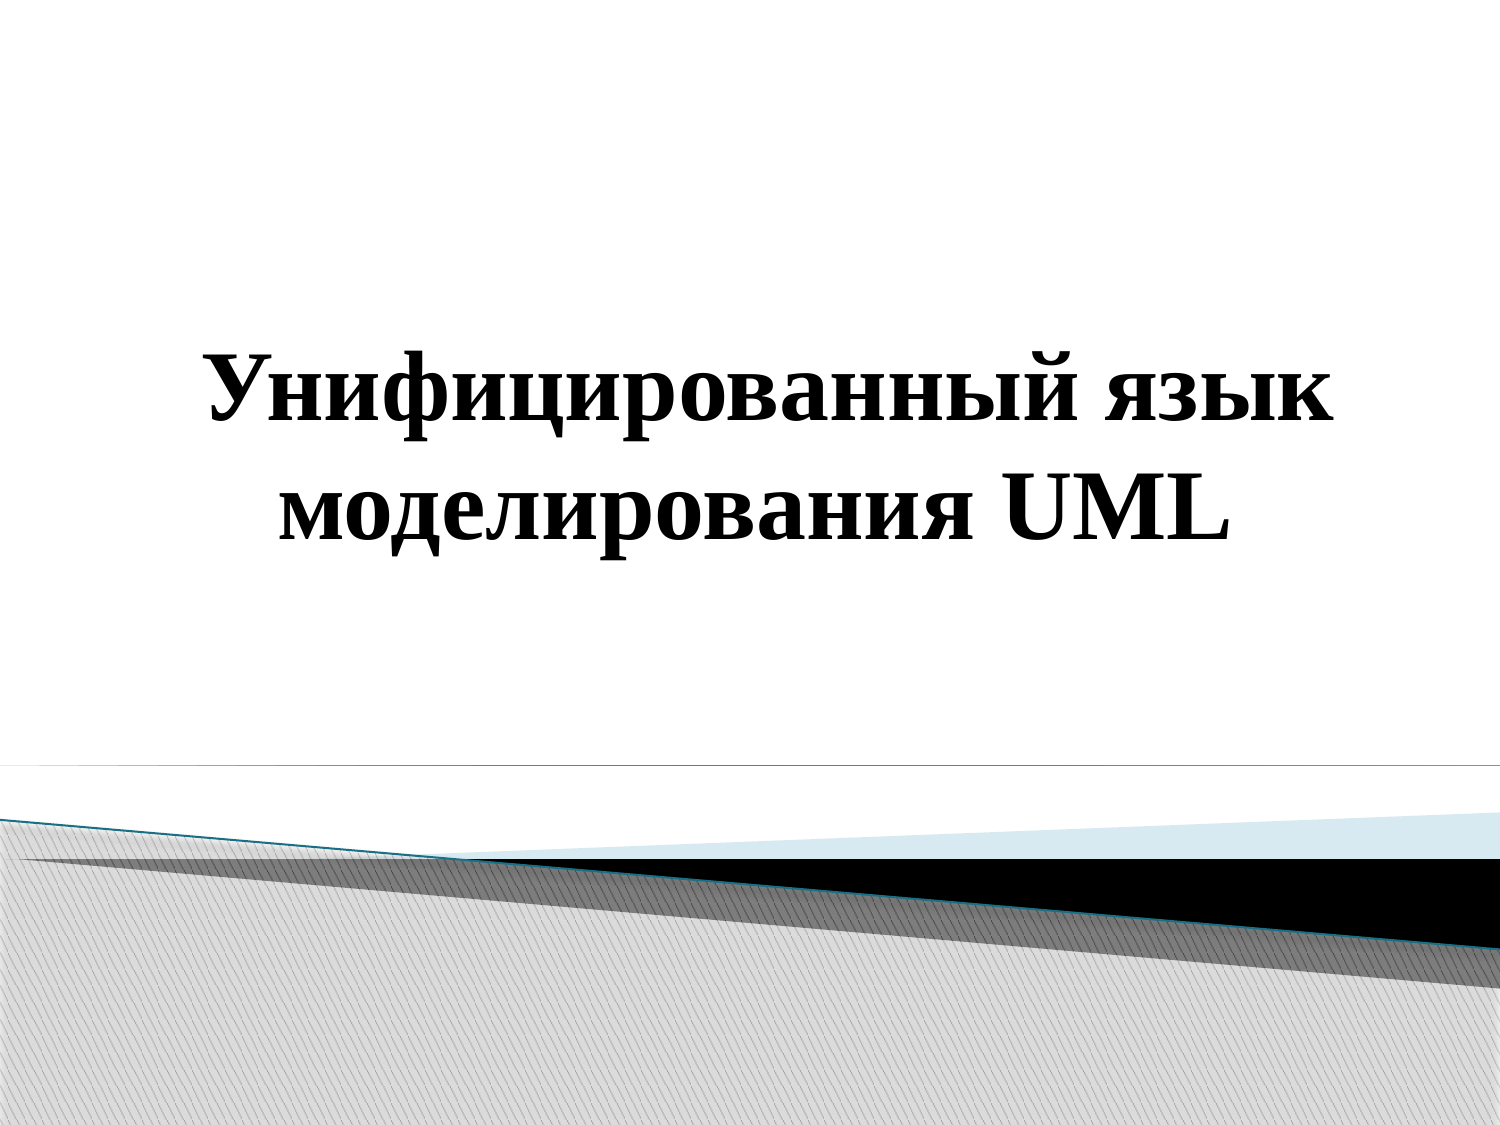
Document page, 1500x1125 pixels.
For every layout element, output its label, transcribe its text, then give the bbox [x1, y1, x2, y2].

title Унифицированный язык моделирования UML [105, 292, 1431, 568]
picture [5, 859, 1500, 989]
